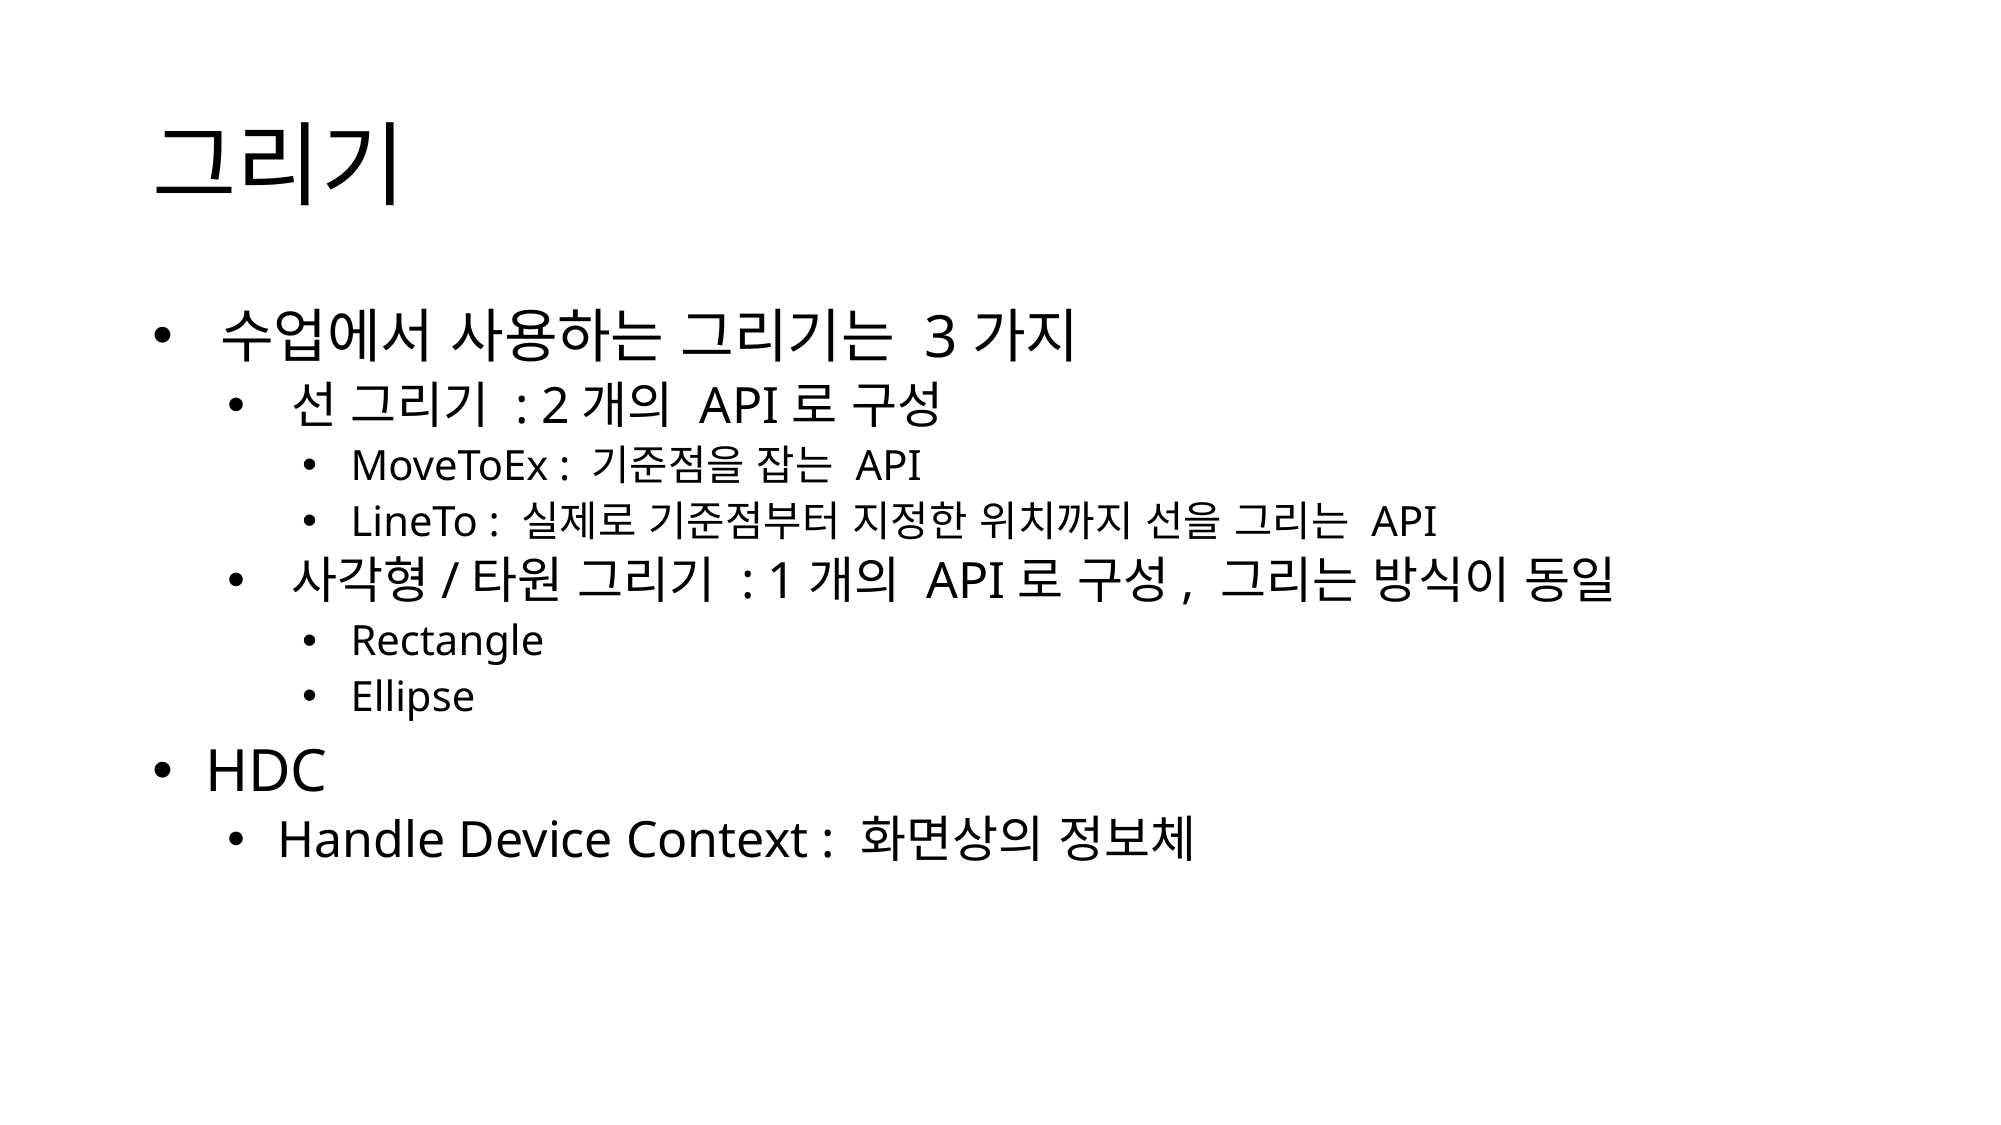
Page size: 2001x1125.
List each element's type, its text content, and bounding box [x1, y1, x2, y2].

title 그리기 [137, 59, 1863, 278]
list 수업에서 사용하는 그리기는 3가지 선 그리기 : 2개의 API로 구성 MoveToEx : 기준점을 잡는 API LineTo : 실제로 기준점부터 지정한 위치까지 선을 그리는 API 사각형/타원 그리기 : 1개의 API로 구성, 그리는 방식이 동일 Rectangle Ellipse HDC Handle Device Context : 화면상의 정보체 [137, 299, 1863, 1014]
